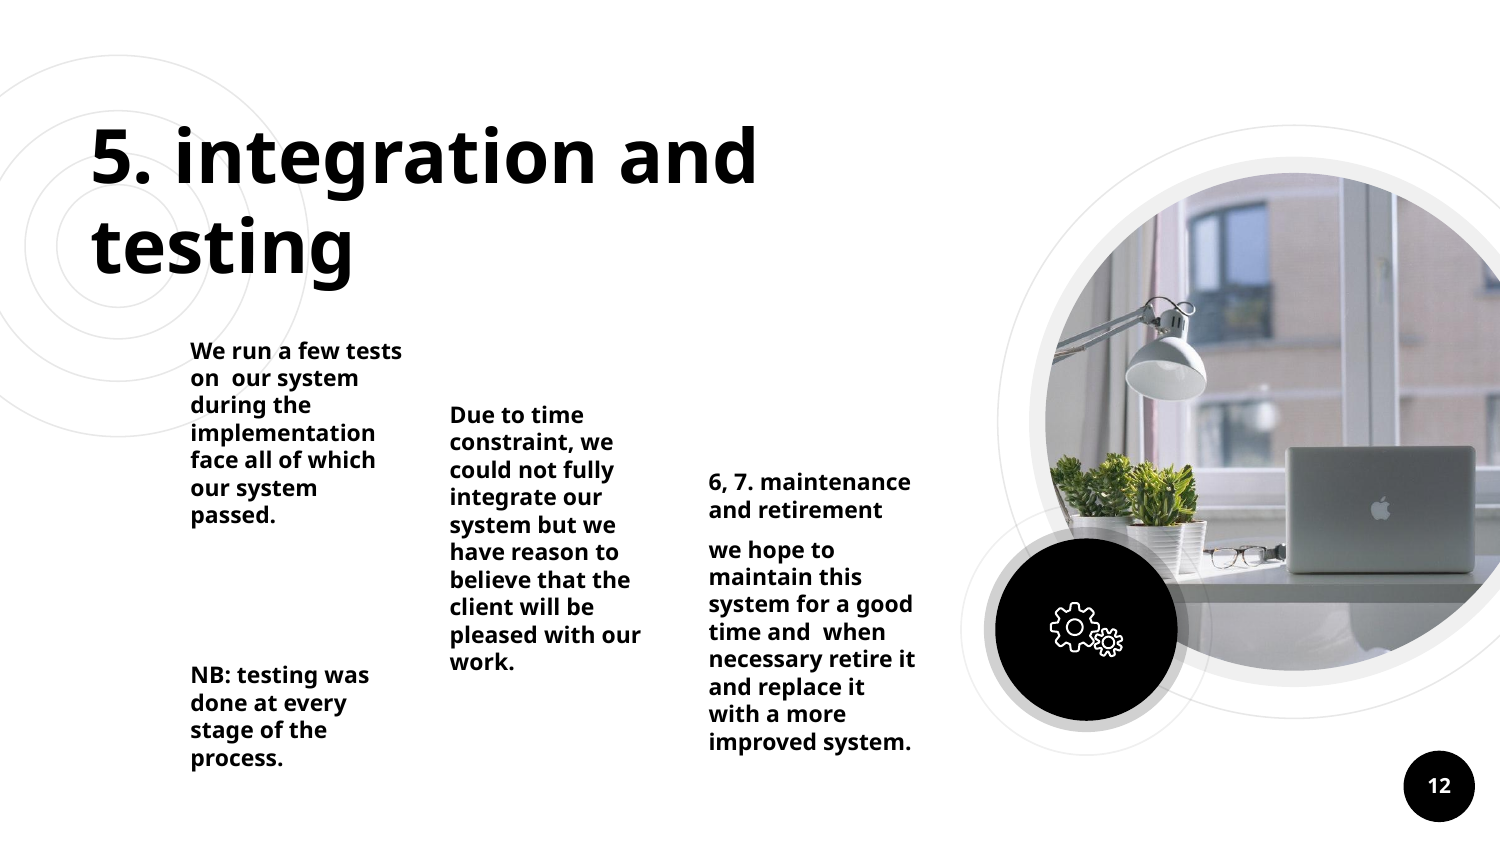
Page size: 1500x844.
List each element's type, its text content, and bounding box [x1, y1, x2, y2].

list 6, 7. maintenance and retirement we hope to maintain this system for a good time and when necessary retire it and replace it with a more improved system. [693, 452, 938, 844]
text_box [1050, 602, 1123, 657]
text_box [959, 503, 1213, 757]
picture [1045, 172, 1500, 671]
slide_number ‹#› [1403, 750, 1475, 823]
title 5. integration and testing [75, 191, 932, 304]
list We run a few tests on our system during the implementation face all of which our system passed. NB: testing was done at every stage of the process. [175, 321, 420, 751]
list Due to time constraint, we could not fully integrate our system but we have reason to believe that the client will be pleased with our work. [434, 385, 679, 815]
